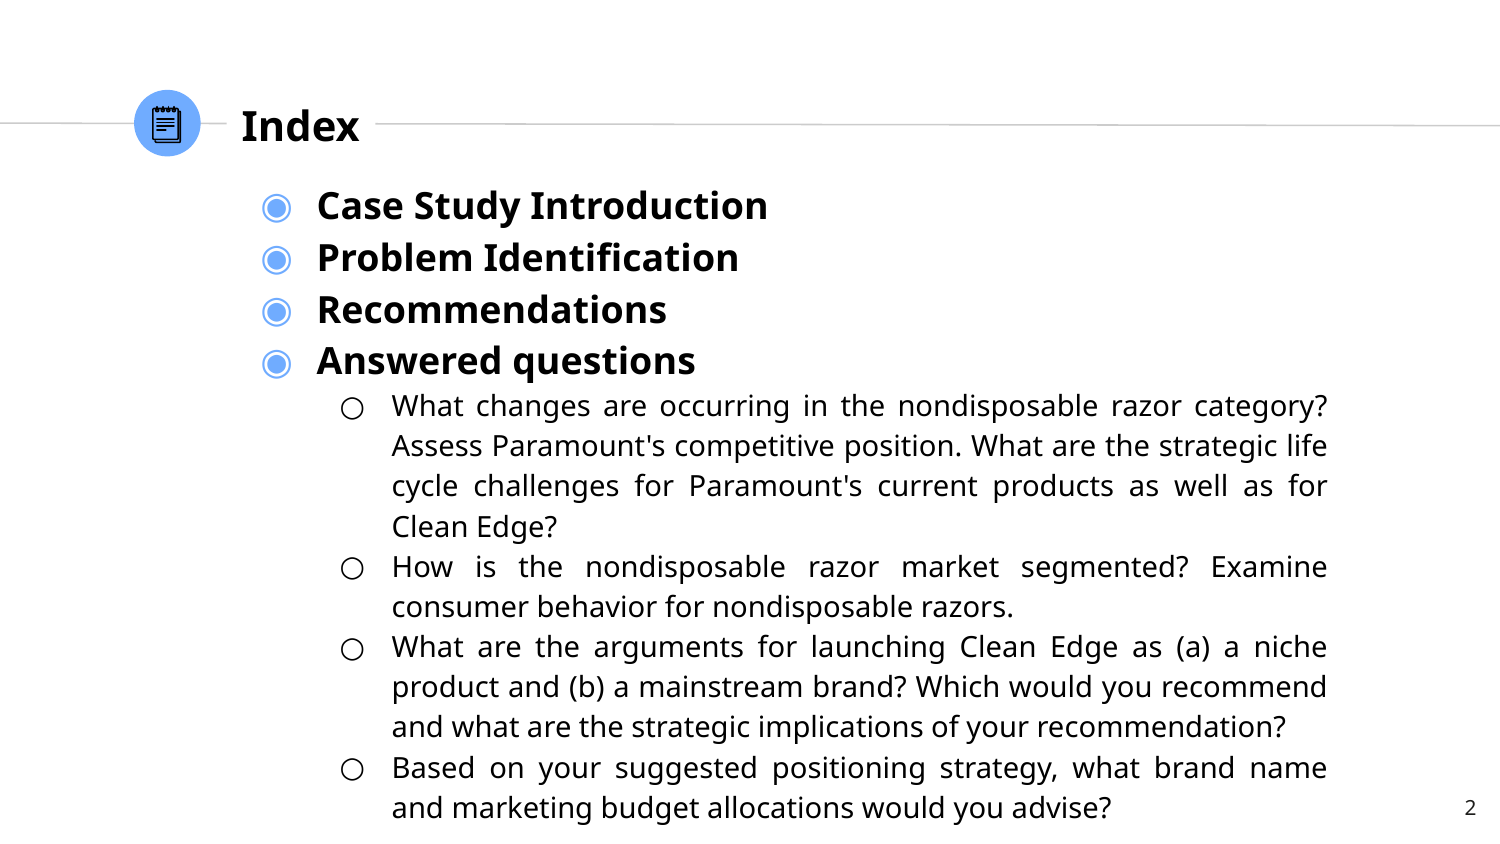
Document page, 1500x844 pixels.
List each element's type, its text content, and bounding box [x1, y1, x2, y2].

title Index [226, 88, 376, 160]
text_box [152, 106, 181, 143]
list Case Study Introduction Problem Identification Recommendations Answered questions What changes are occurring in the nondisposable razor category? Assess Paramount's competitive position. What are the strategic life cycle challenges for Paramount's current products as well as for Clean Edge? How is the nondisposable razor market segmented? Examine consumer behavior for nondisposable razors. What are the arguments for launching Clean Edge as (a) a niche product and (b) a mainstream brand? Which would you recommend and what are the strategic implications of your recommendation? Based on your suggested positioning strategy, what brand name and marketing budget allocations would you advise? [226, 160, 1344, 780]
slide_number ‹#› [1401, 779, 1492, 844]
